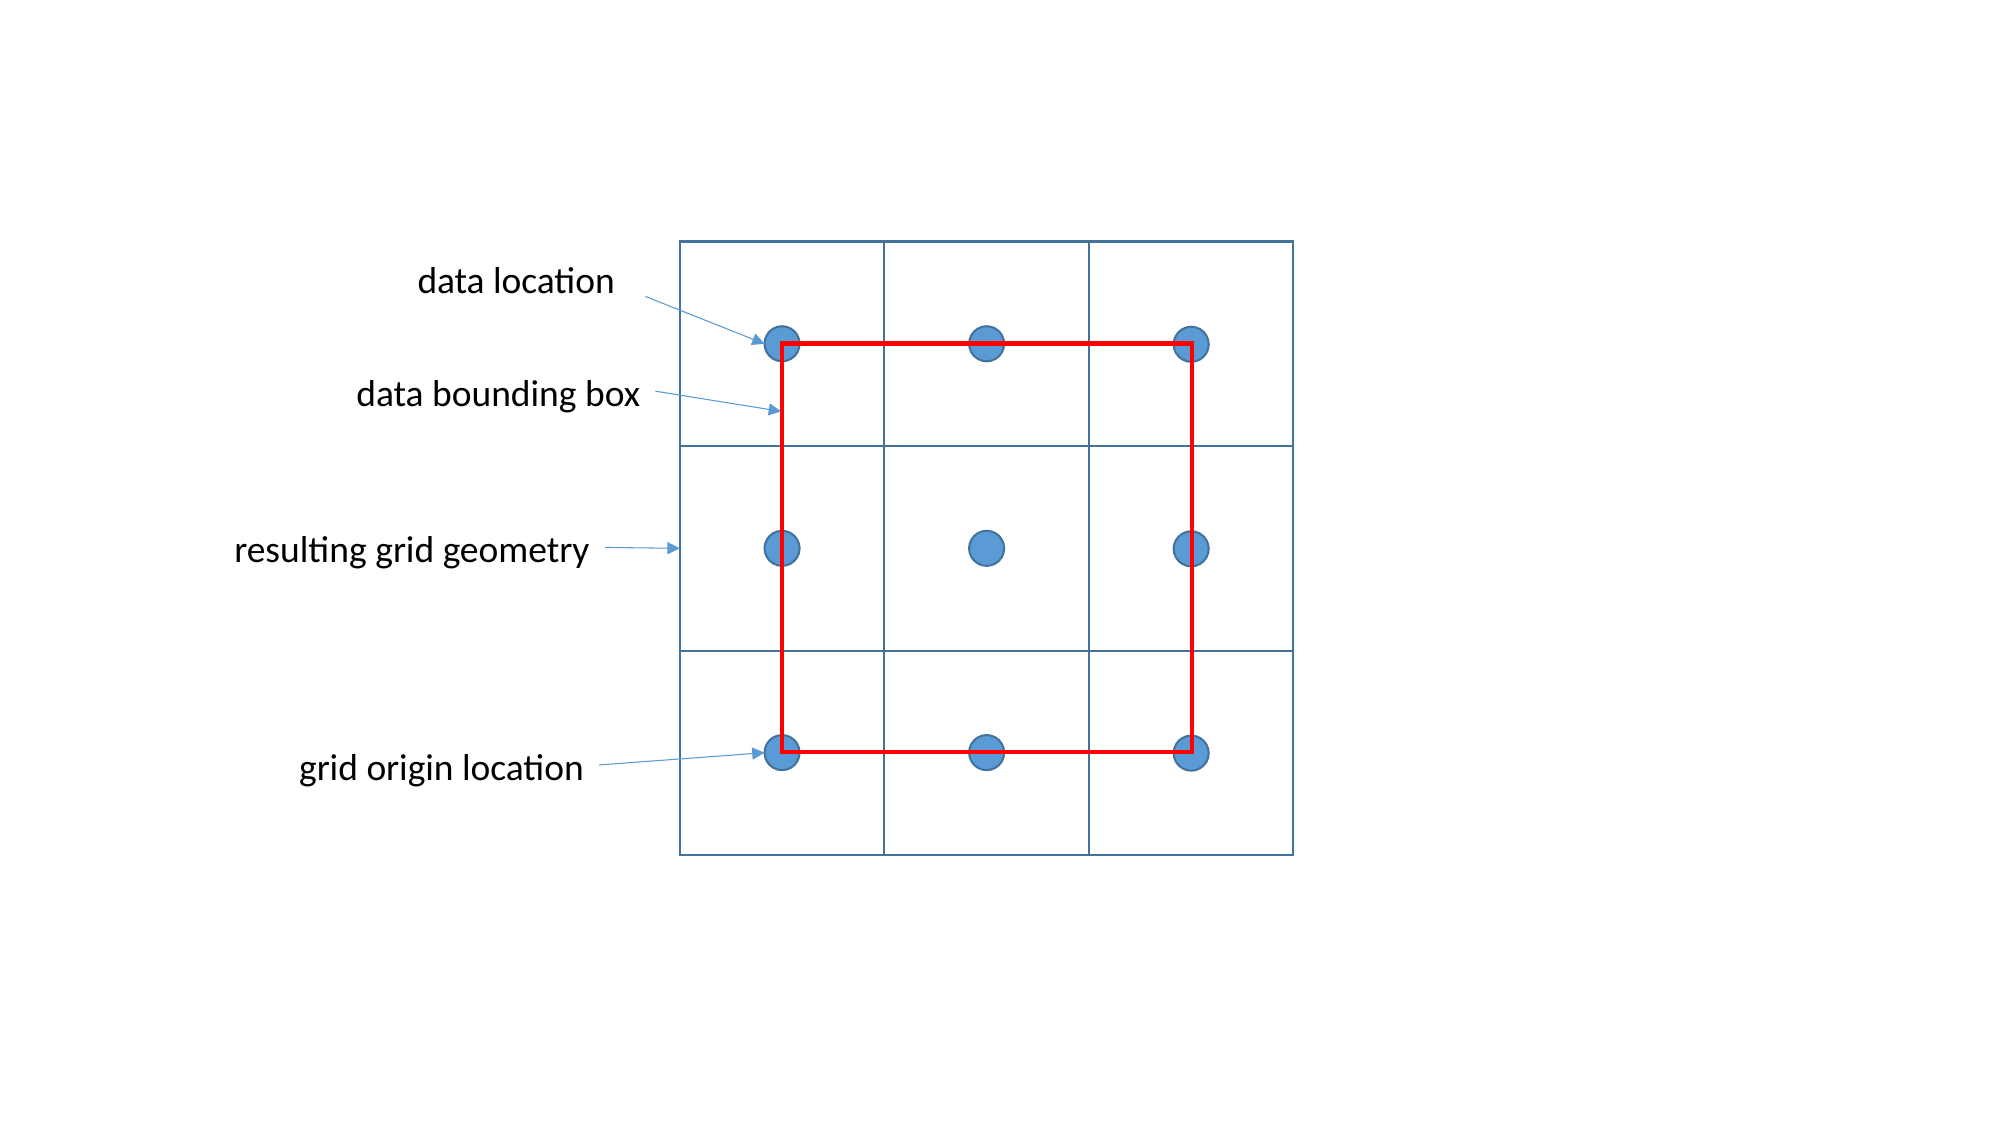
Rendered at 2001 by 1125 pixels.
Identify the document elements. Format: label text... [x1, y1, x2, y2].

text_box [679, 753, 883, 856]
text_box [657, 391, 782, 412]
text_box [1172, 325, 1210, 363]
text_box [763, 325, 801, 363]
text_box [601, 752, 765, 766]
text_box [679, 650, 781, 752]
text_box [645, 296, 765, 344]
text_box [679, 445, 781, 650]
text_box [763, 529, 781, 567]
text_box resulting grid geometry [219, 517, 606, 578]
text_box [1193, 530, 1210, 568]
text_box [781, 343, 1193, 753]
text_box [679, 344, 781, 391]
text_box [679, 240, 883, 343]
text_box [883, 753, 1088, 856]
text_box data bounding box [341, 361, 656, 422]
text_box [968, 325, 1006, 343]
text_box [1193, 445, 1294, 650]
text_box [1088, 650, 1294, 856]
text_box [1088, 240, 1294, 445]
text_box [679, 412, 781, 445]
text_box grid origin location [284, 735, 600, 795]
text_box data location [402, 248, 630, 309]
text_box [883, 240, 1088, 343]
text_box [763, 734, 801, 772]
text_box [968, 753, 1006, 772]
text_box [1172, 734, 1210, 772]
